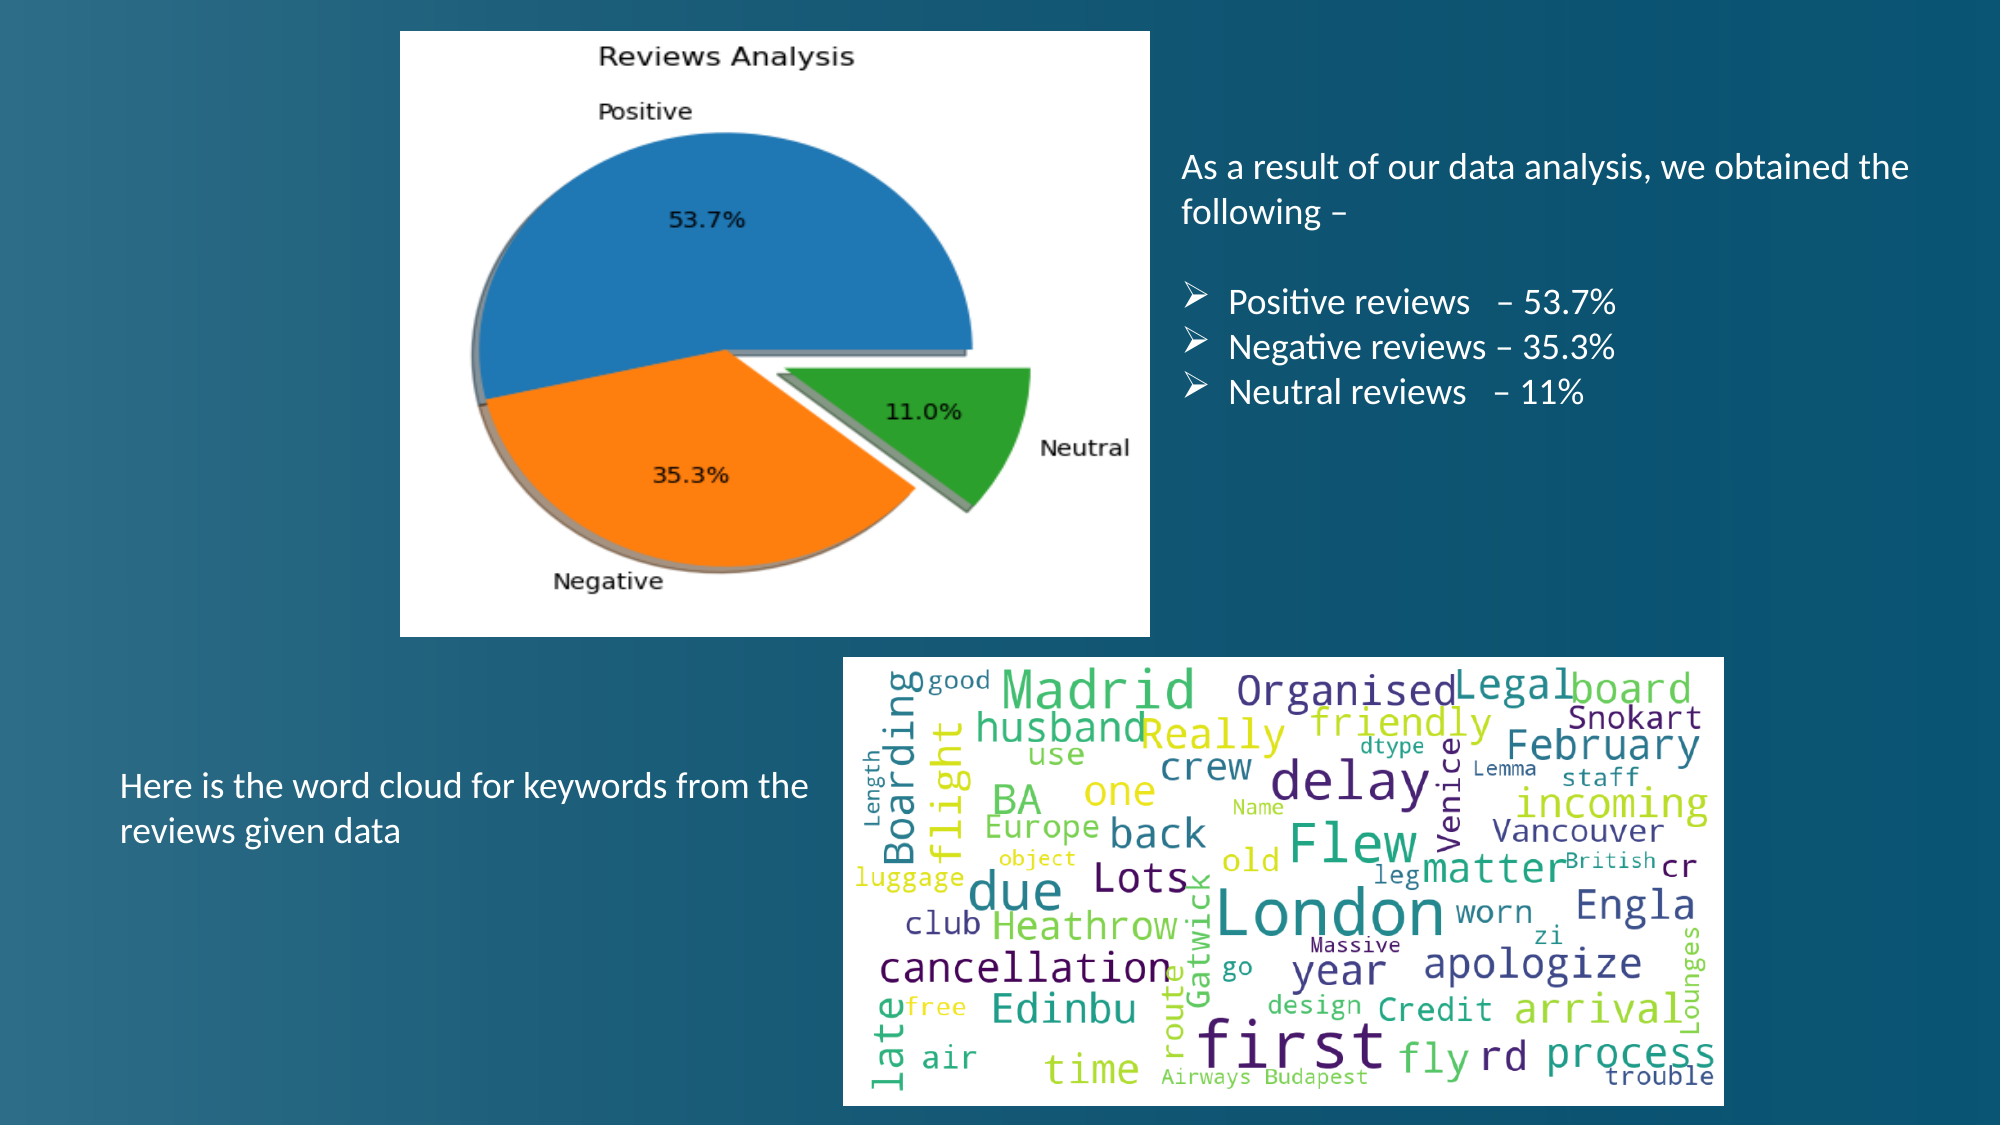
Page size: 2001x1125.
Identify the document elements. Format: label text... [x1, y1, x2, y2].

picture [400, 31, 1150, 637]
text_box As a result of our data analysis, we obtained the following – Positive reviews – 53.7% Negative reviews – 35.3% Neutral reviews – 11% [1166, 134, 2000, 420]
picture [843, 657, 1724, 1106]
text_box Here is the word cloud for keywords from the reviews given data [104, 753, 843, 858]
